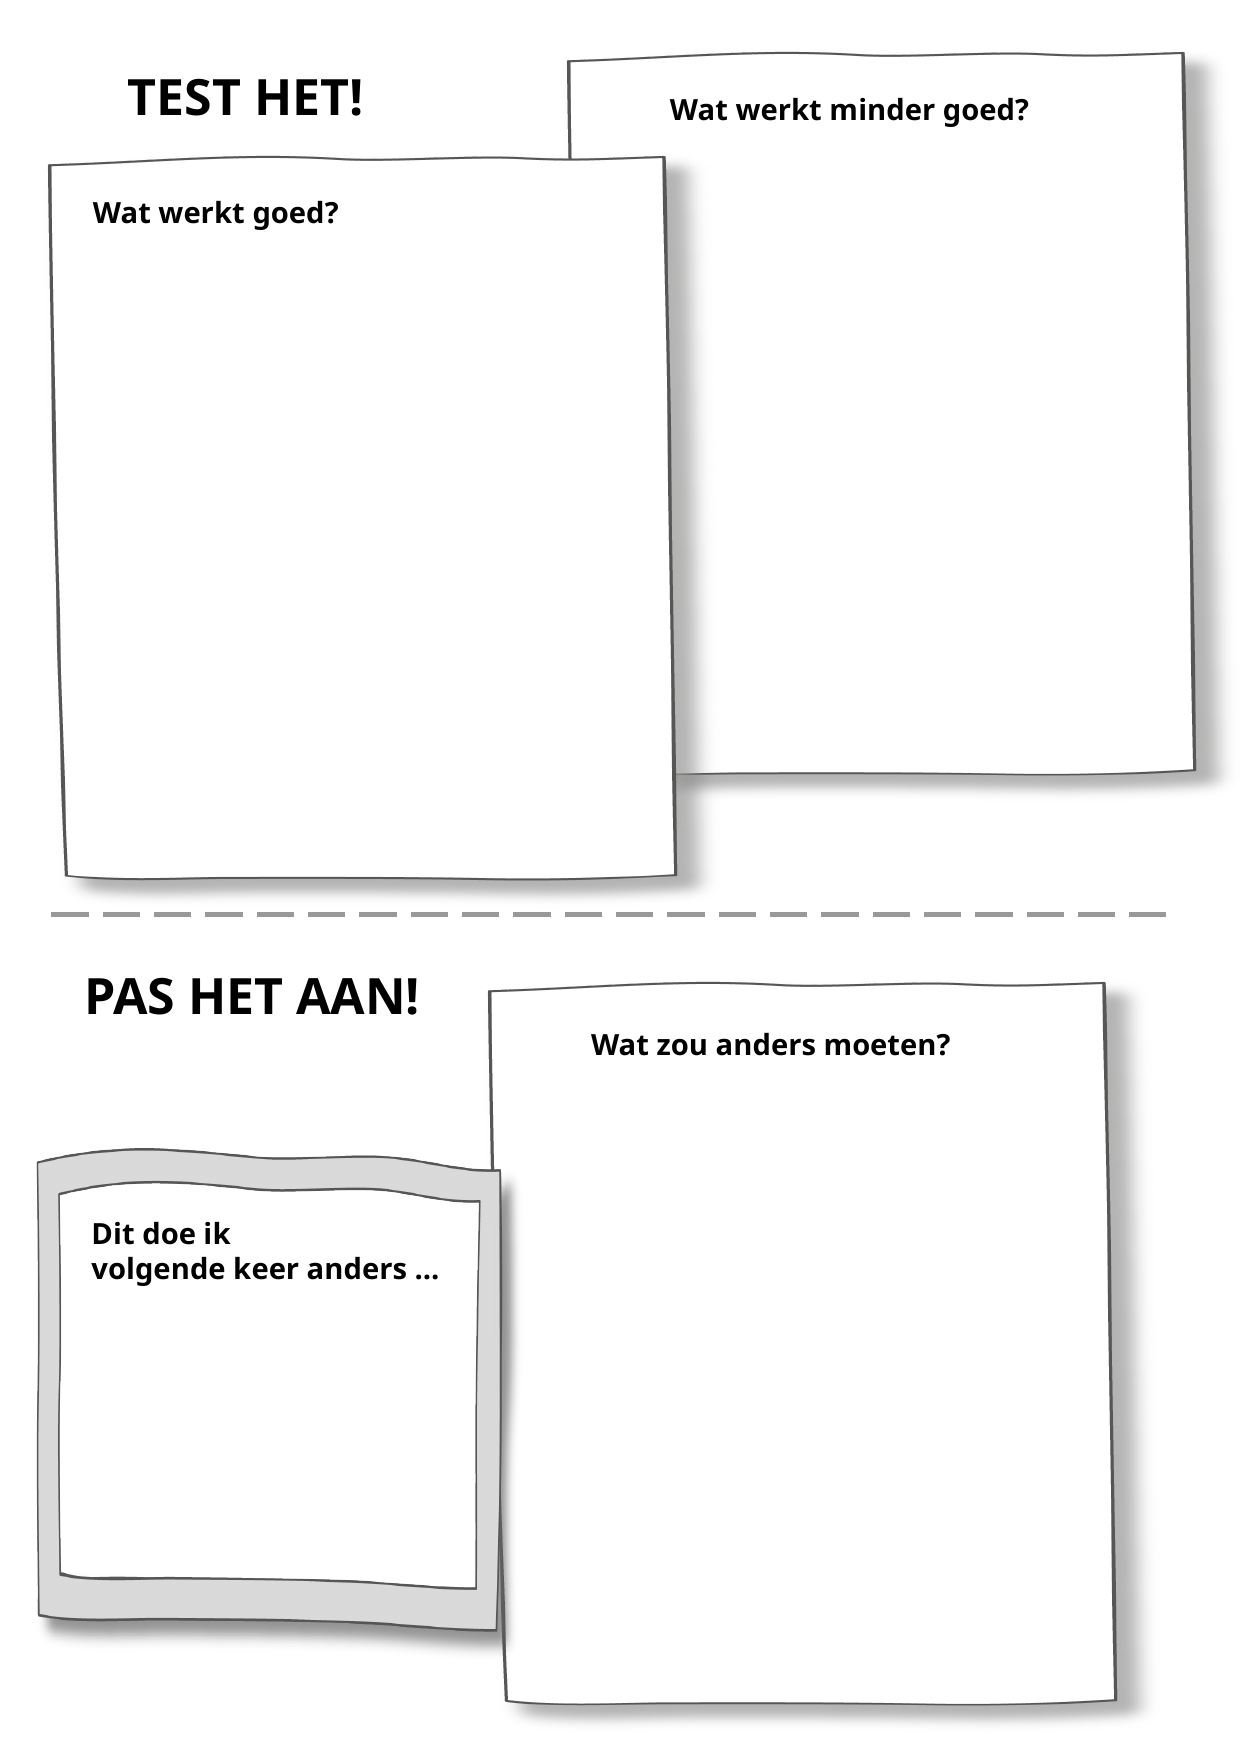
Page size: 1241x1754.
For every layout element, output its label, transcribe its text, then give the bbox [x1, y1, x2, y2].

text_box PAS HET AAN! [6, 949, 499, 1066]
picture [38, 46, 1241, 910]
picture [33, 976, 1166, 1735]
text_box TEST HET! [6, 50, 499, 167]
